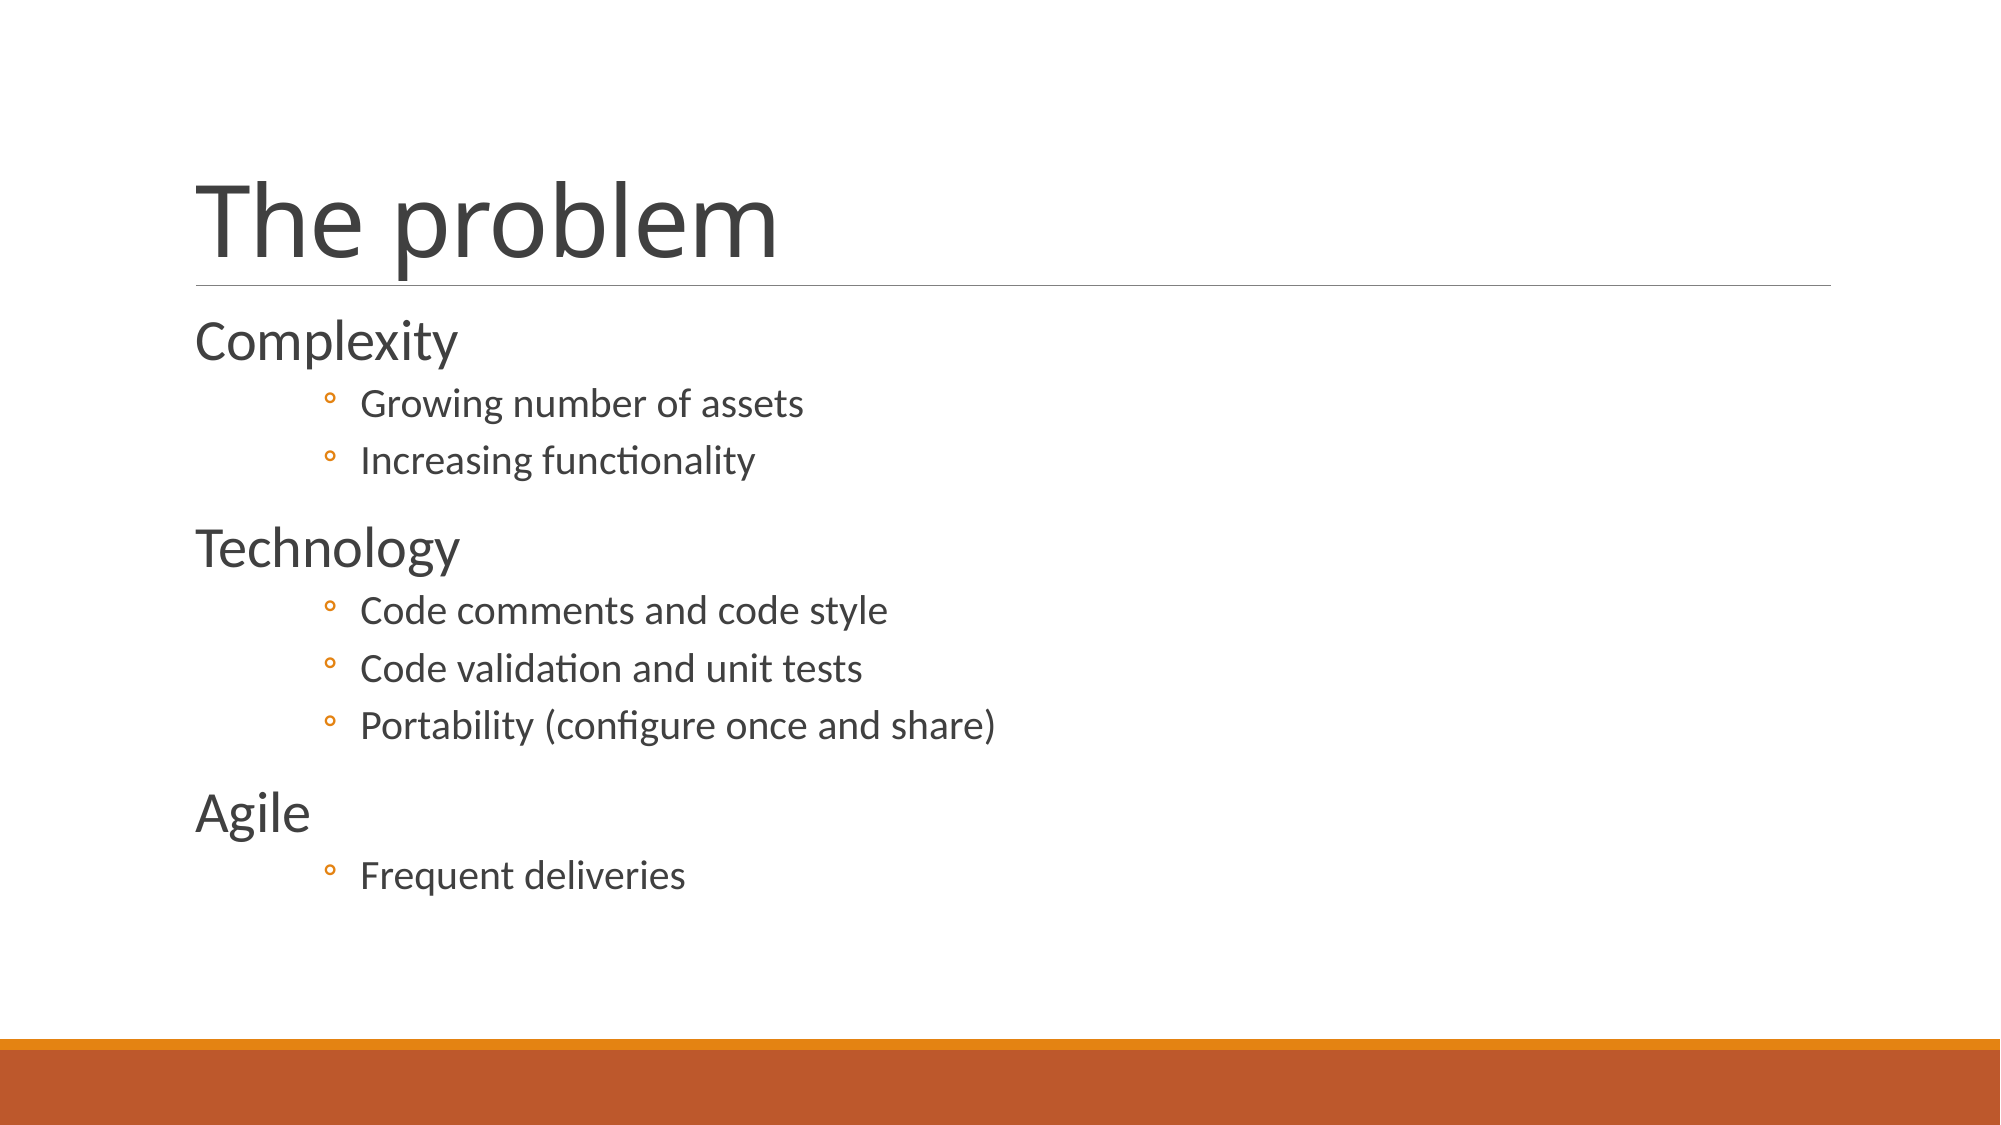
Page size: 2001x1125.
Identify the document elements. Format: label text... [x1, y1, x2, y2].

title The problem [180, 47, 1830, 285]
list Complexity Growing number of assets Increasing functionality Technology Code comments and code style Code validation and unit tests Portability (configure once and share) Agile Frequent deliveries [180, 302, 1830, 963]
